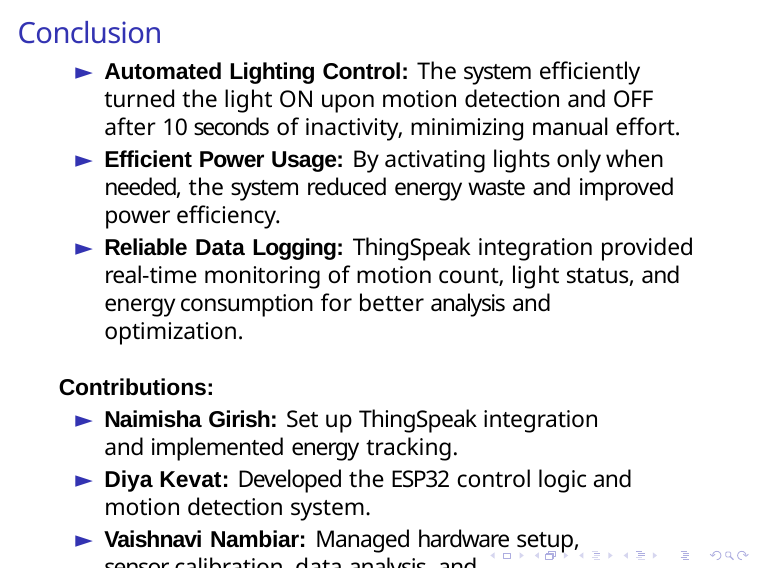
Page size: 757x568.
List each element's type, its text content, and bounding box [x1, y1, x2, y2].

text_box Automated Lighting Control: The system efficiently turned the light ON upon motion detection and OFF after 10 seconds of inactivity, minimizing manual effort. Efficient Power Usage: By activating lights only when needed, the system reduced energy waste and improved power efficiency. Reliable Data Logging: ThingSpeak integration provided real-time monitoring of motion count, light status, and energy consumption for better analysis and optimization. Contributions: Naimisha Girish: Set up ThingSpeak integration and implemented energy tracking. Diya Kevat: Developed the ESP32 control logic and motion detection system. Vaishnavi Nambiar: Managed hardware setup, sensor calibration, data analysis, and documentation. [50, 55, 702, 568]
title Conclusion [15, 11, 259, 110]
